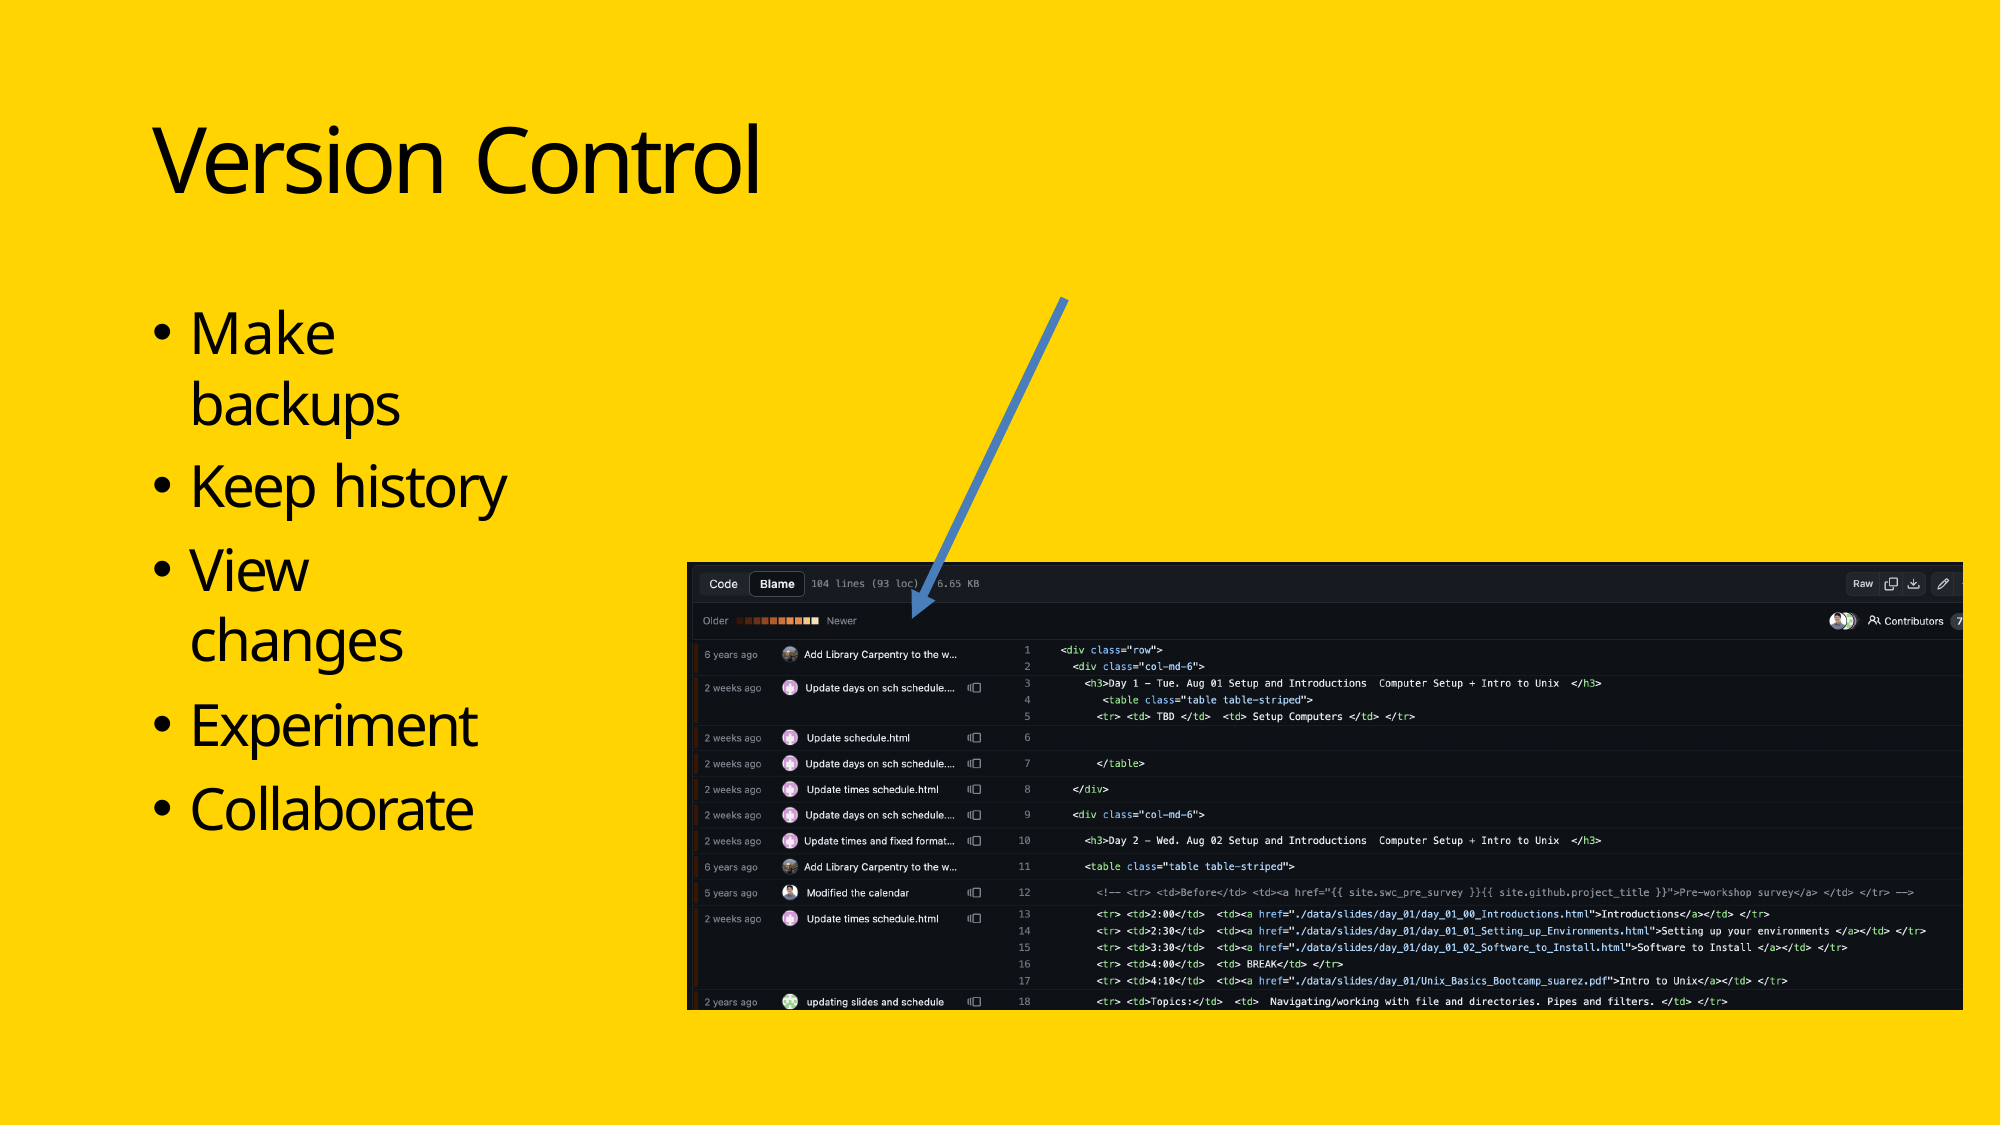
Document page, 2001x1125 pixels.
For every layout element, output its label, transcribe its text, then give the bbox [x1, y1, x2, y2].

title Version Control [150, 100, 1200, 291]
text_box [911, 298, 1065, 619]
picture [687, 562, 1963, 1010]
text_box Make backups Keep history View changes Experiment Collaborate [150, 281, 530, 842]
